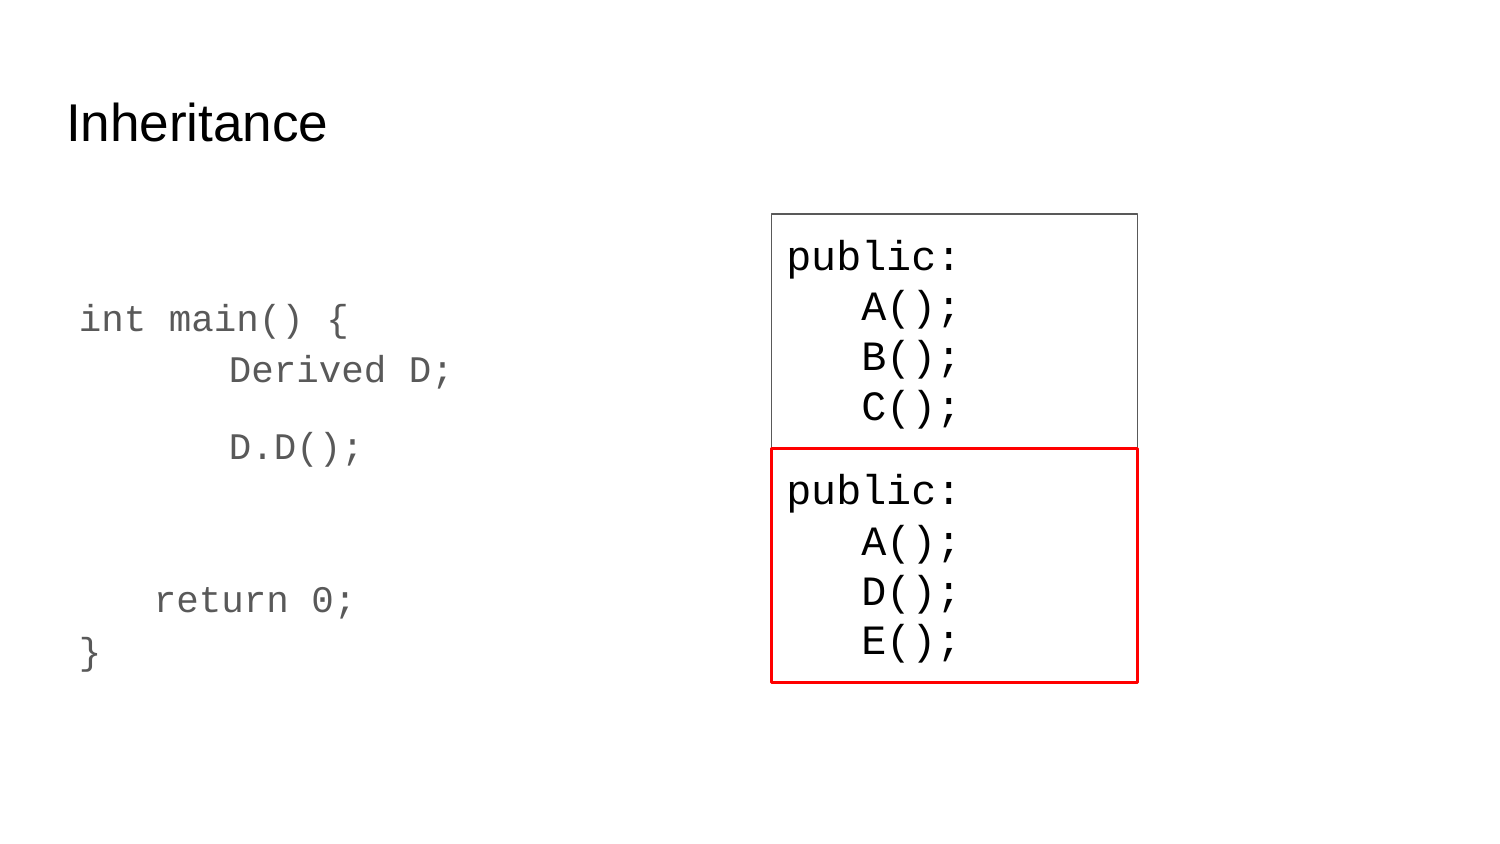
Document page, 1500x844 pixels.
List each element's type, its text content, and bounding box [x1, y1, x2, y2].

text_box public: A(); B(); C(); [771, 213, 1138, 448]
title Inheritance [51, 72, 1449, 167]
text_box public: A(); D(); E(); [771, 448, 1138, 683]
text_box int main() { Derived D; D.D(); return 0; } [63, 271, 497, 712]
